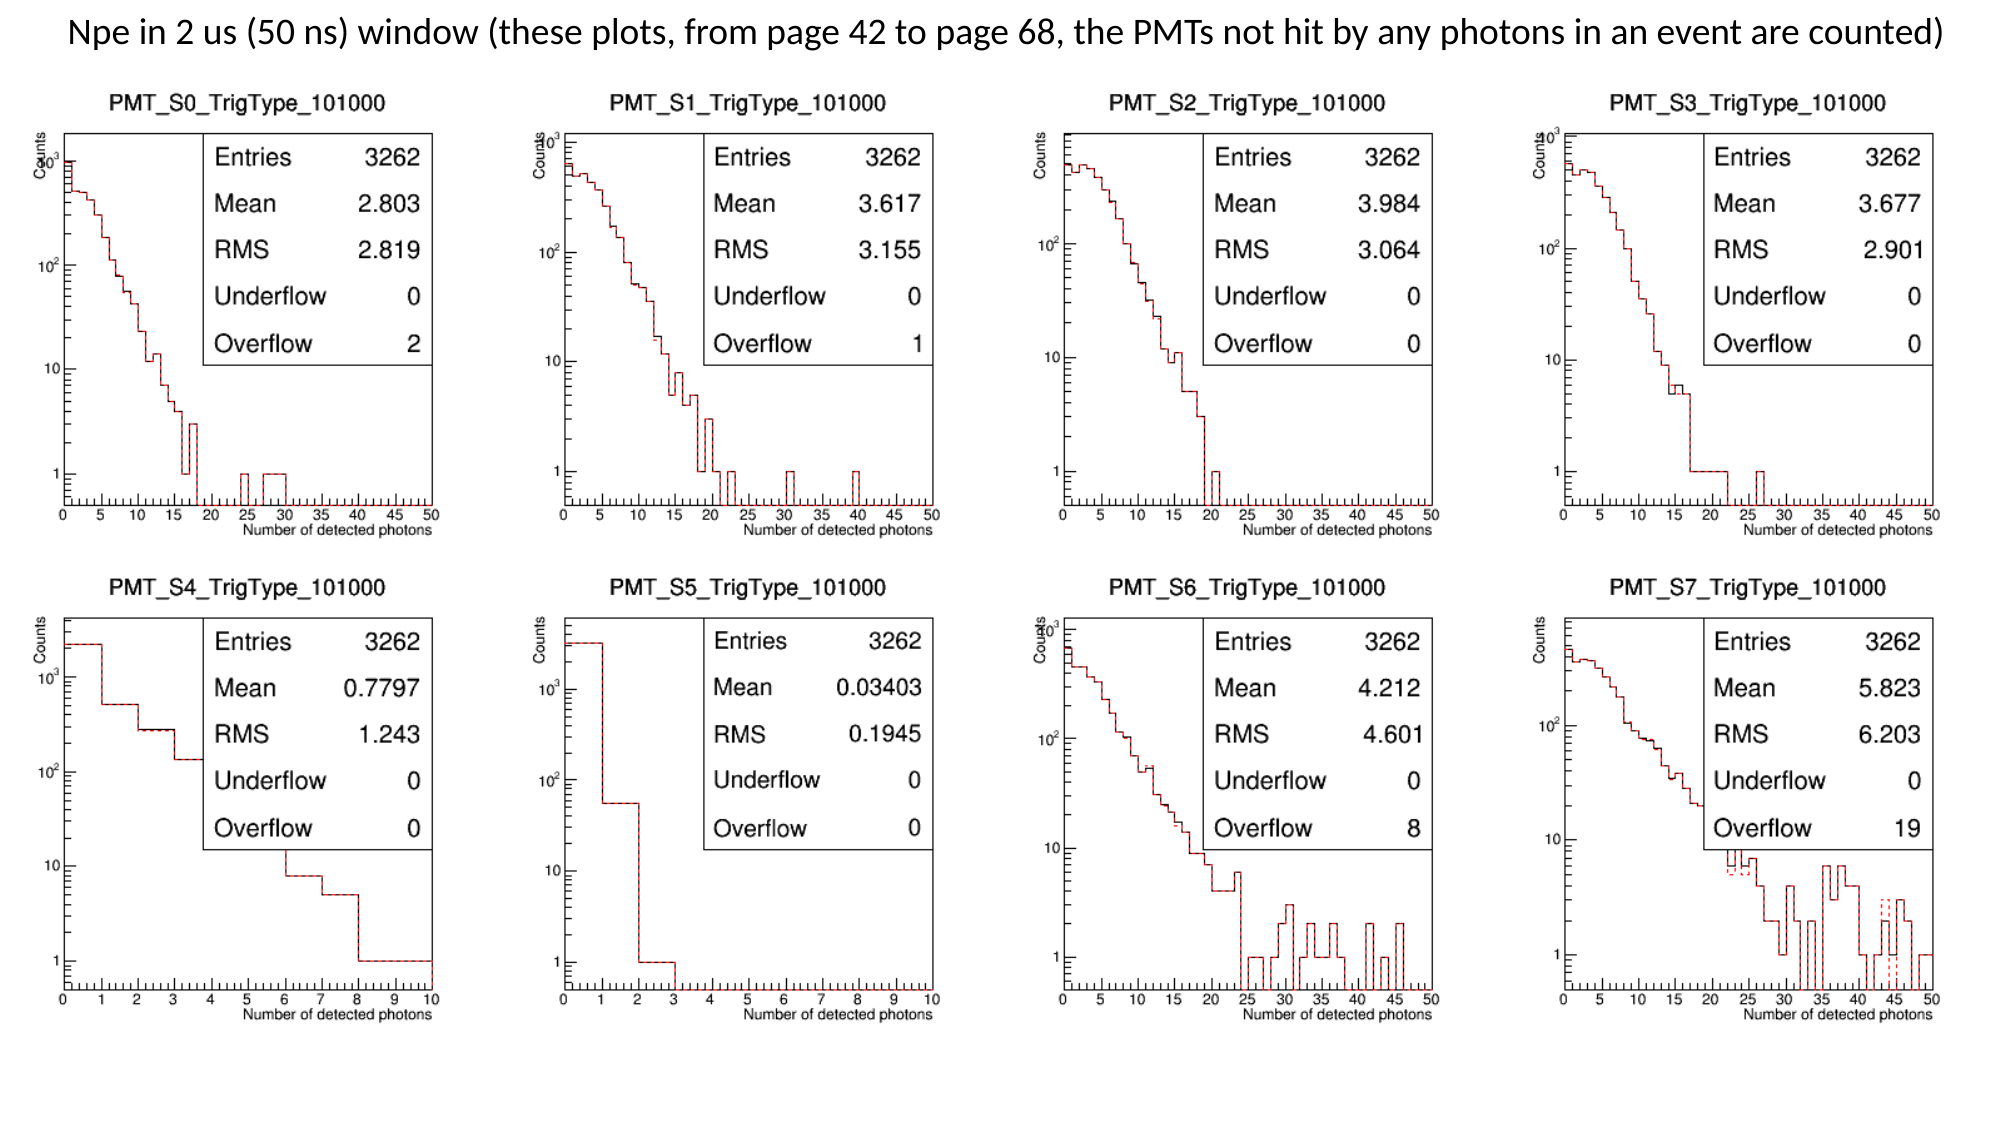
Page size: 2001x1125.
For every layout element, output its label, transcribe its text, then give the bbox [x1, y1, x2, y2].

picture [0, 78, 2000, 1047]
text_box Npe in 2 us (50 ns) window (these plots, from page 42 to page 68, the PMTs not hit by any photons in an event are counted) [53, 0, 1962, 60]
